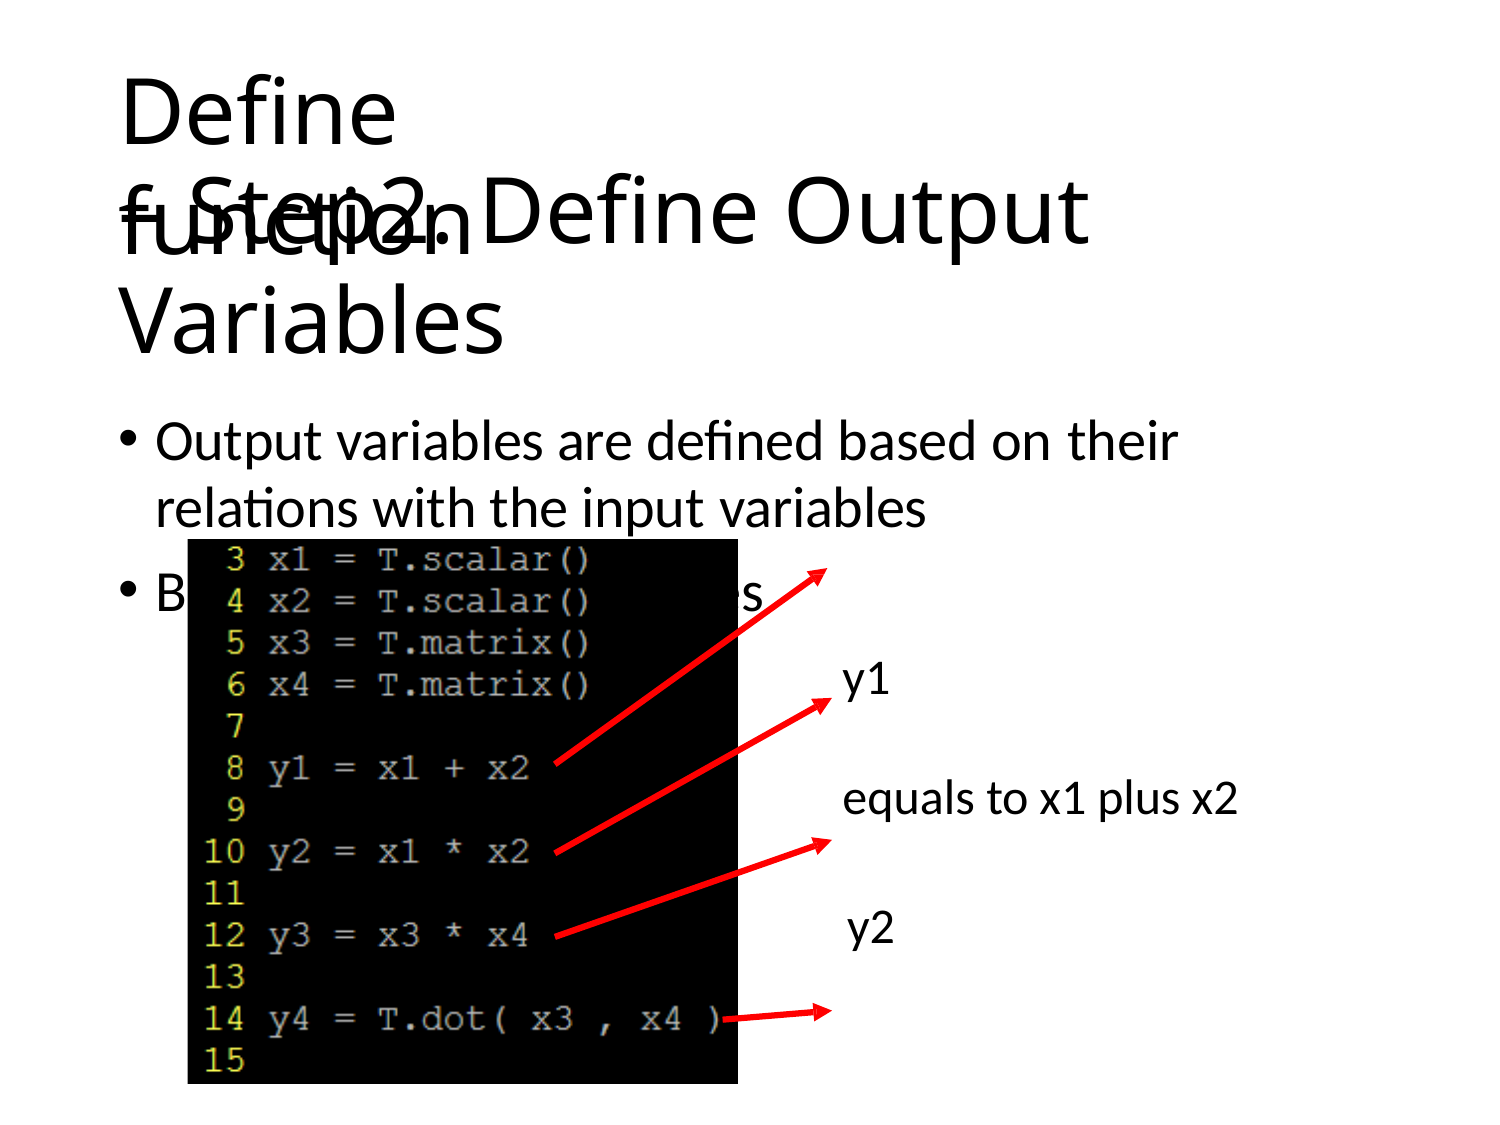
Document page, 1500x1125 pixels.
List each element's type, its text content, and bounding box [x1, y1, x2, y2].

text_box [553, 697, 832, 857]
text_box [722, 1002, 833, 1023]
title Define function [116, 50, 690, 95]
text_box [552, 568, 828, 767]
text_box [553, 837, 833, 940]
text_box – Step2. Define Output Variables Output variables are defined based on their relations with the input variables Below are some examples y1 equals to x1 plus x2 y2 equals to x1 times x2 y3 is the elementwise multiplication of x3 and x4 y4 is the matrix multiplication of x3 and x4 [116, 95, 1387, 1125]
text_box [187, 539, 738, 1084]
